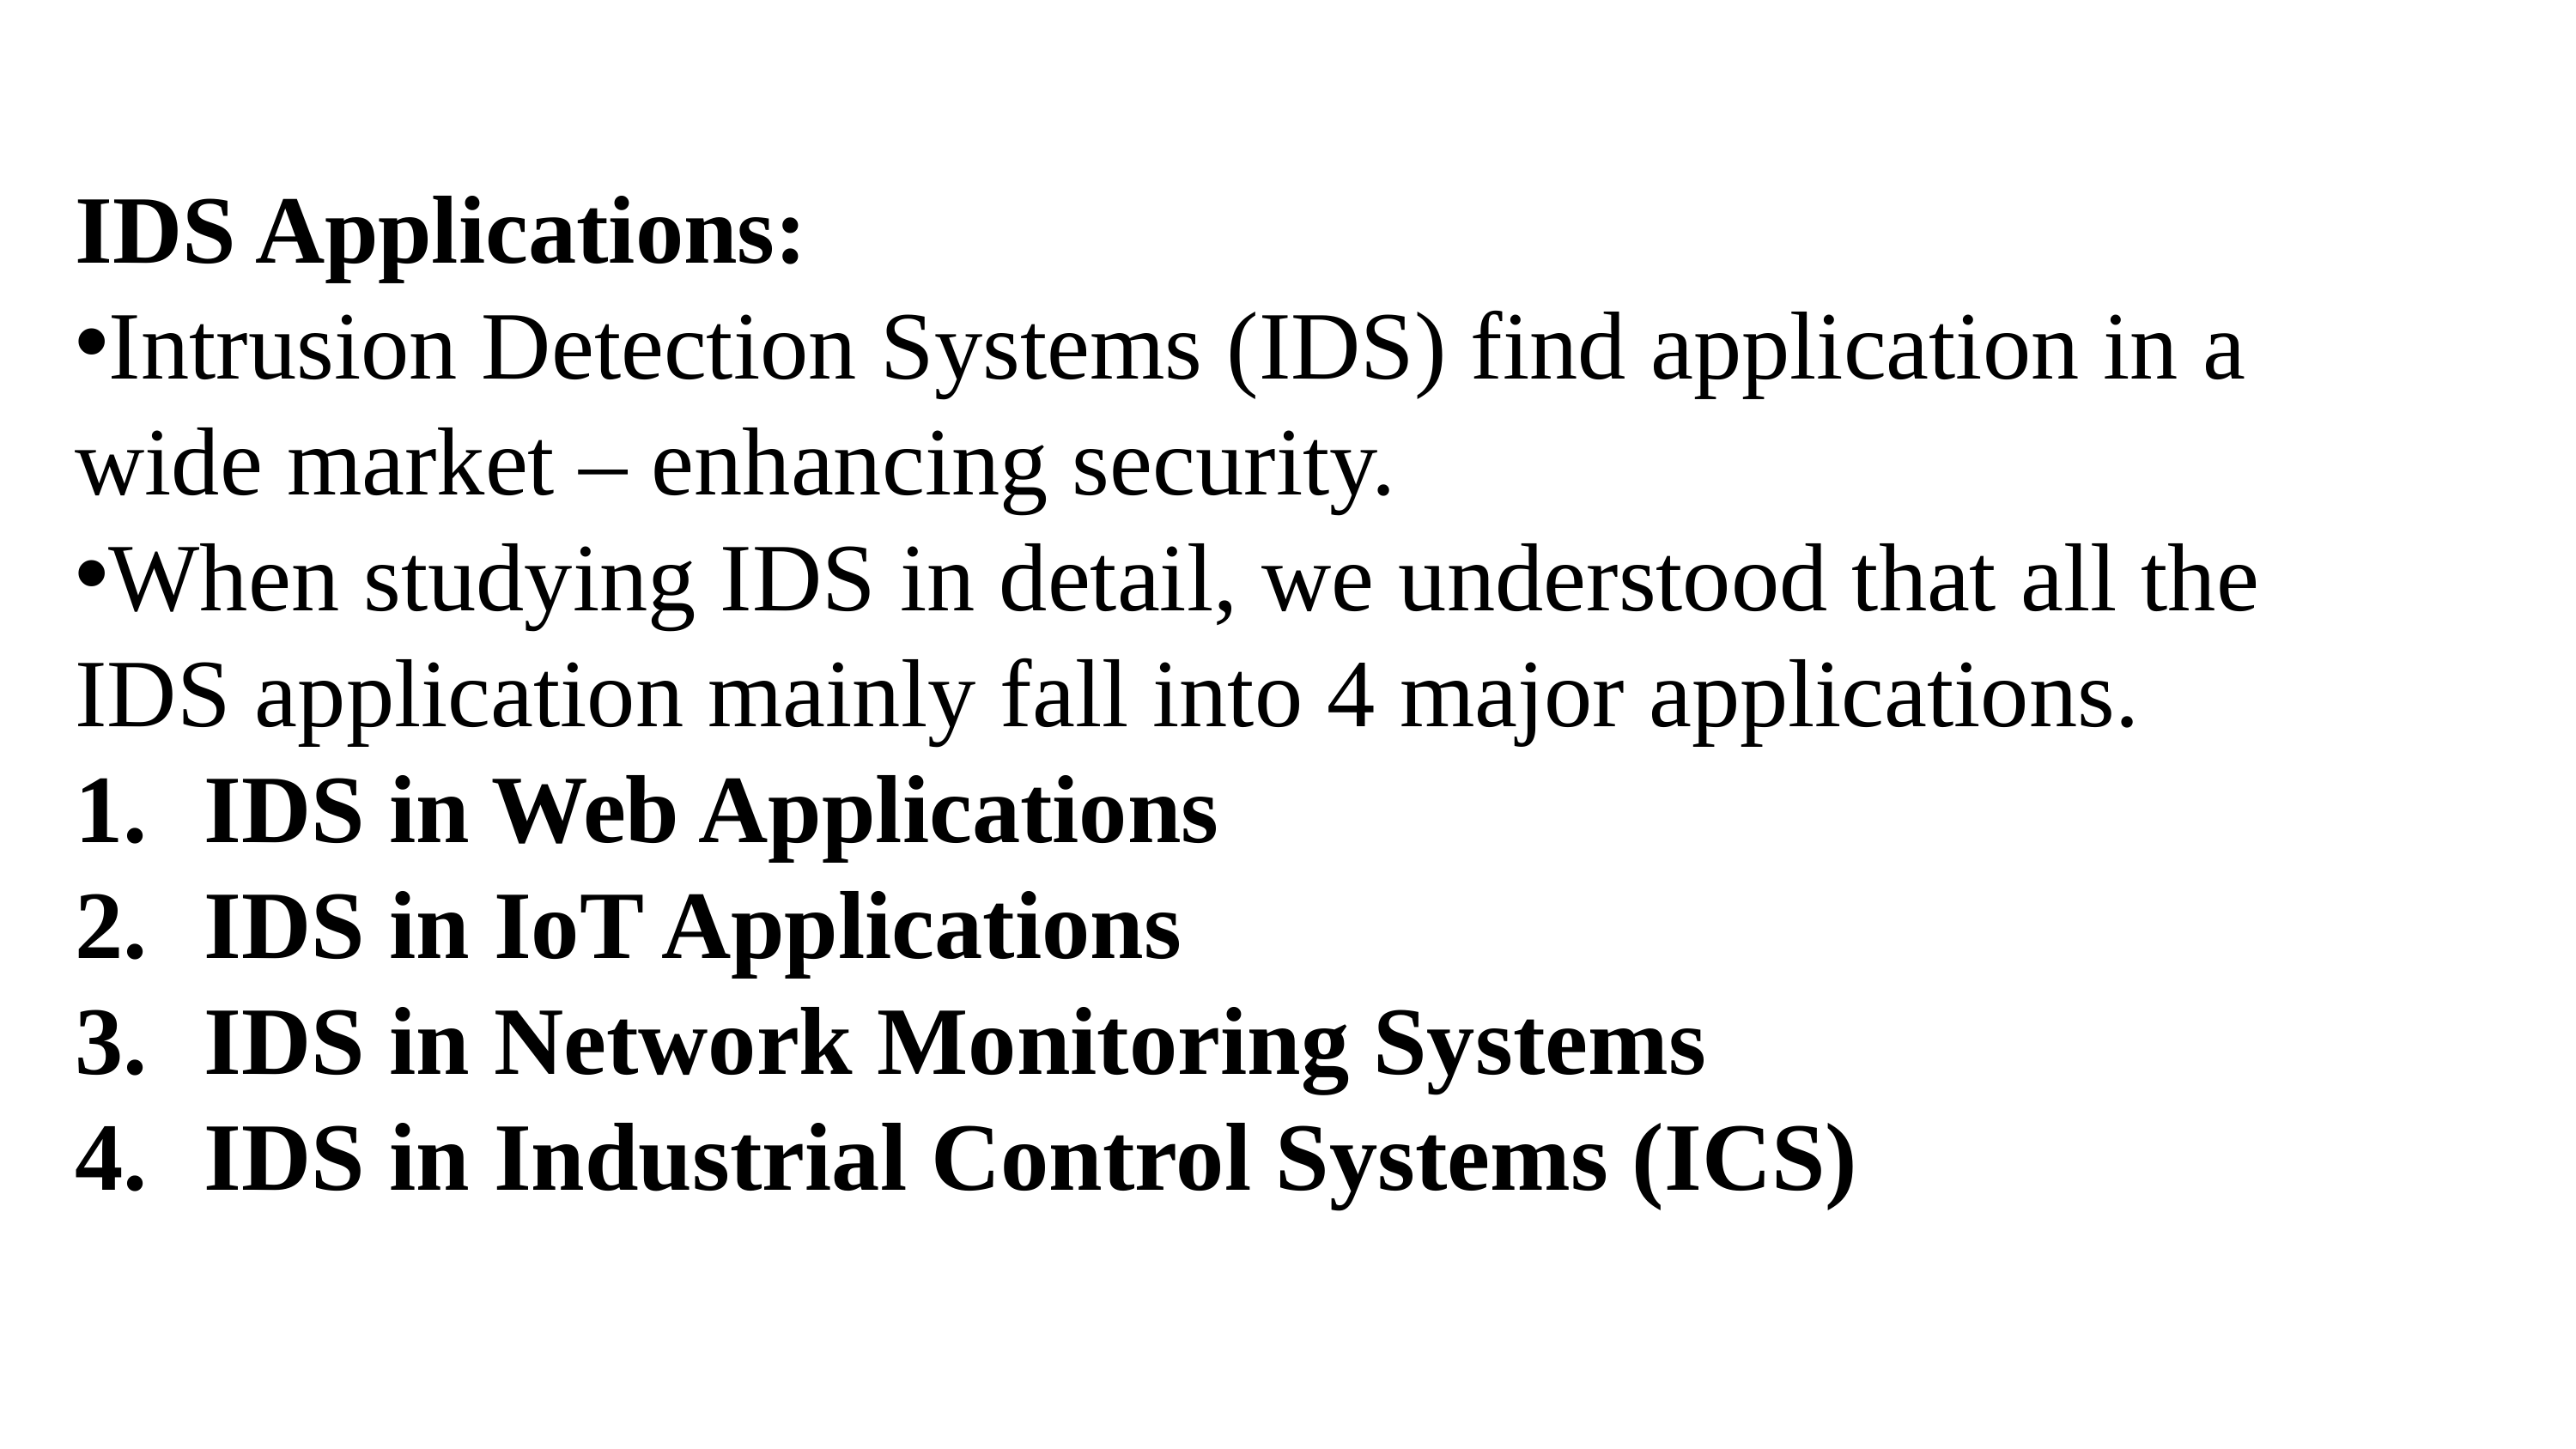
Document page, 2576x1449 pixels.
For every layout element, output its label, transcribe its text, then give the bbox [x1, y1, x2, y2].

list IDS Applications: Intrusion Detection Systems (IDS) find application in a wide market – enhancing security. When studying IDS in detail, we understood that all the IDS application mainly fall into 4 major applications. IDS in Web Applications IDS in IoT Applications IDS in Network Monitoring Systems IDS in Industrial Control Systems (ICS) [75, 166, 2394, 1337]
